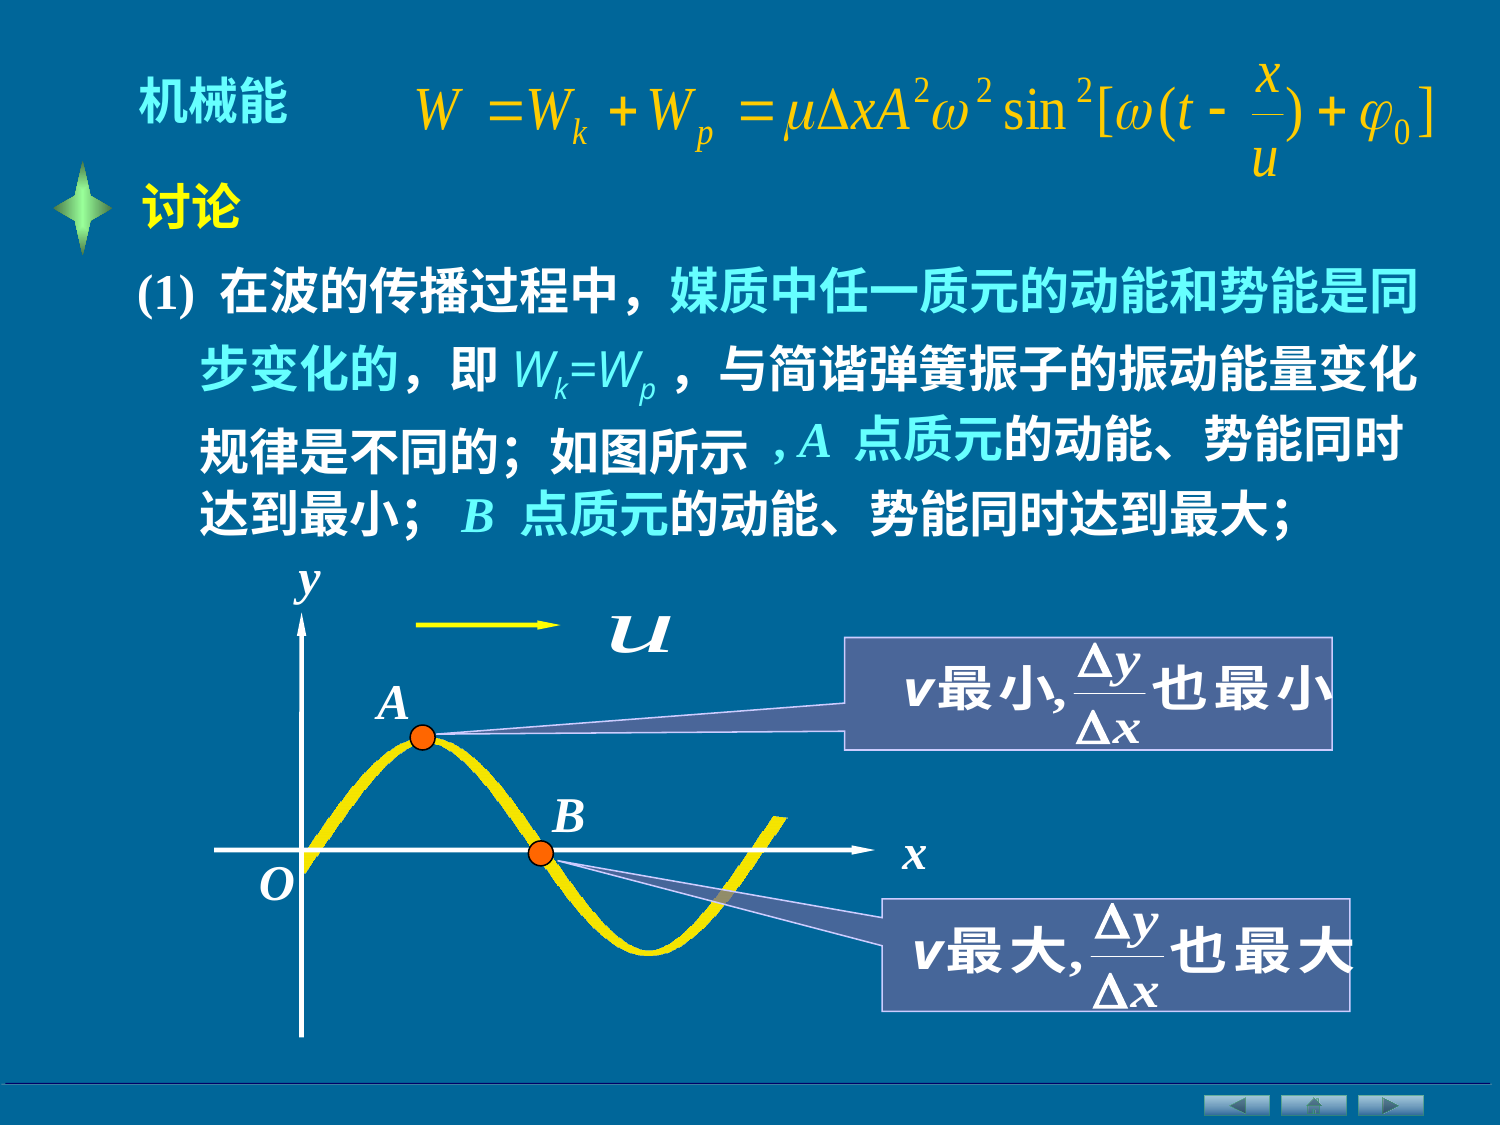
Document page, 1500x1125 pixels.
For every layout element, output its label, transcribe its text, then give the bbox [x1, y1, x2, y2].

text_box x [887, 812, 938, 888]
text_box [53, 160, 113, 256]
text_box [912, 892, 1357, 1013]
text_box (1) 在波的传播过程中，媒质中任一质元的动能和势能是同步变化的，即Wk=Wp，与简谐弹簧振子的振动能量变化规律是不同的；如图所示 [122, 237, 1437, 488]
text_box [791, 898, 907, 1012]
text_box A [349, 662, 438, 735]
text_box 机械能 [124, 61, 408, 137]
text_box y [281, 551, 338, 613]
text_box [438, 637, 899, 751]
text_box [590, 587, 676, 668]
text_box 讨论 [96, 168, 286, 244]
text_box [415, 620, 561, 630]
text_box , A 点质元的动能、势能同时 达到最小；B 点质元的动能、势能同时达到最大； [135, 385, 1447, 551]
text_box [74, 737, 788, 960]
text_box [791, 845, 875, 855]
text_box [415, 39, 1436, 181]
text_box [297, 613, 306, 735]
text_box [903, 633, 1329, 748]
